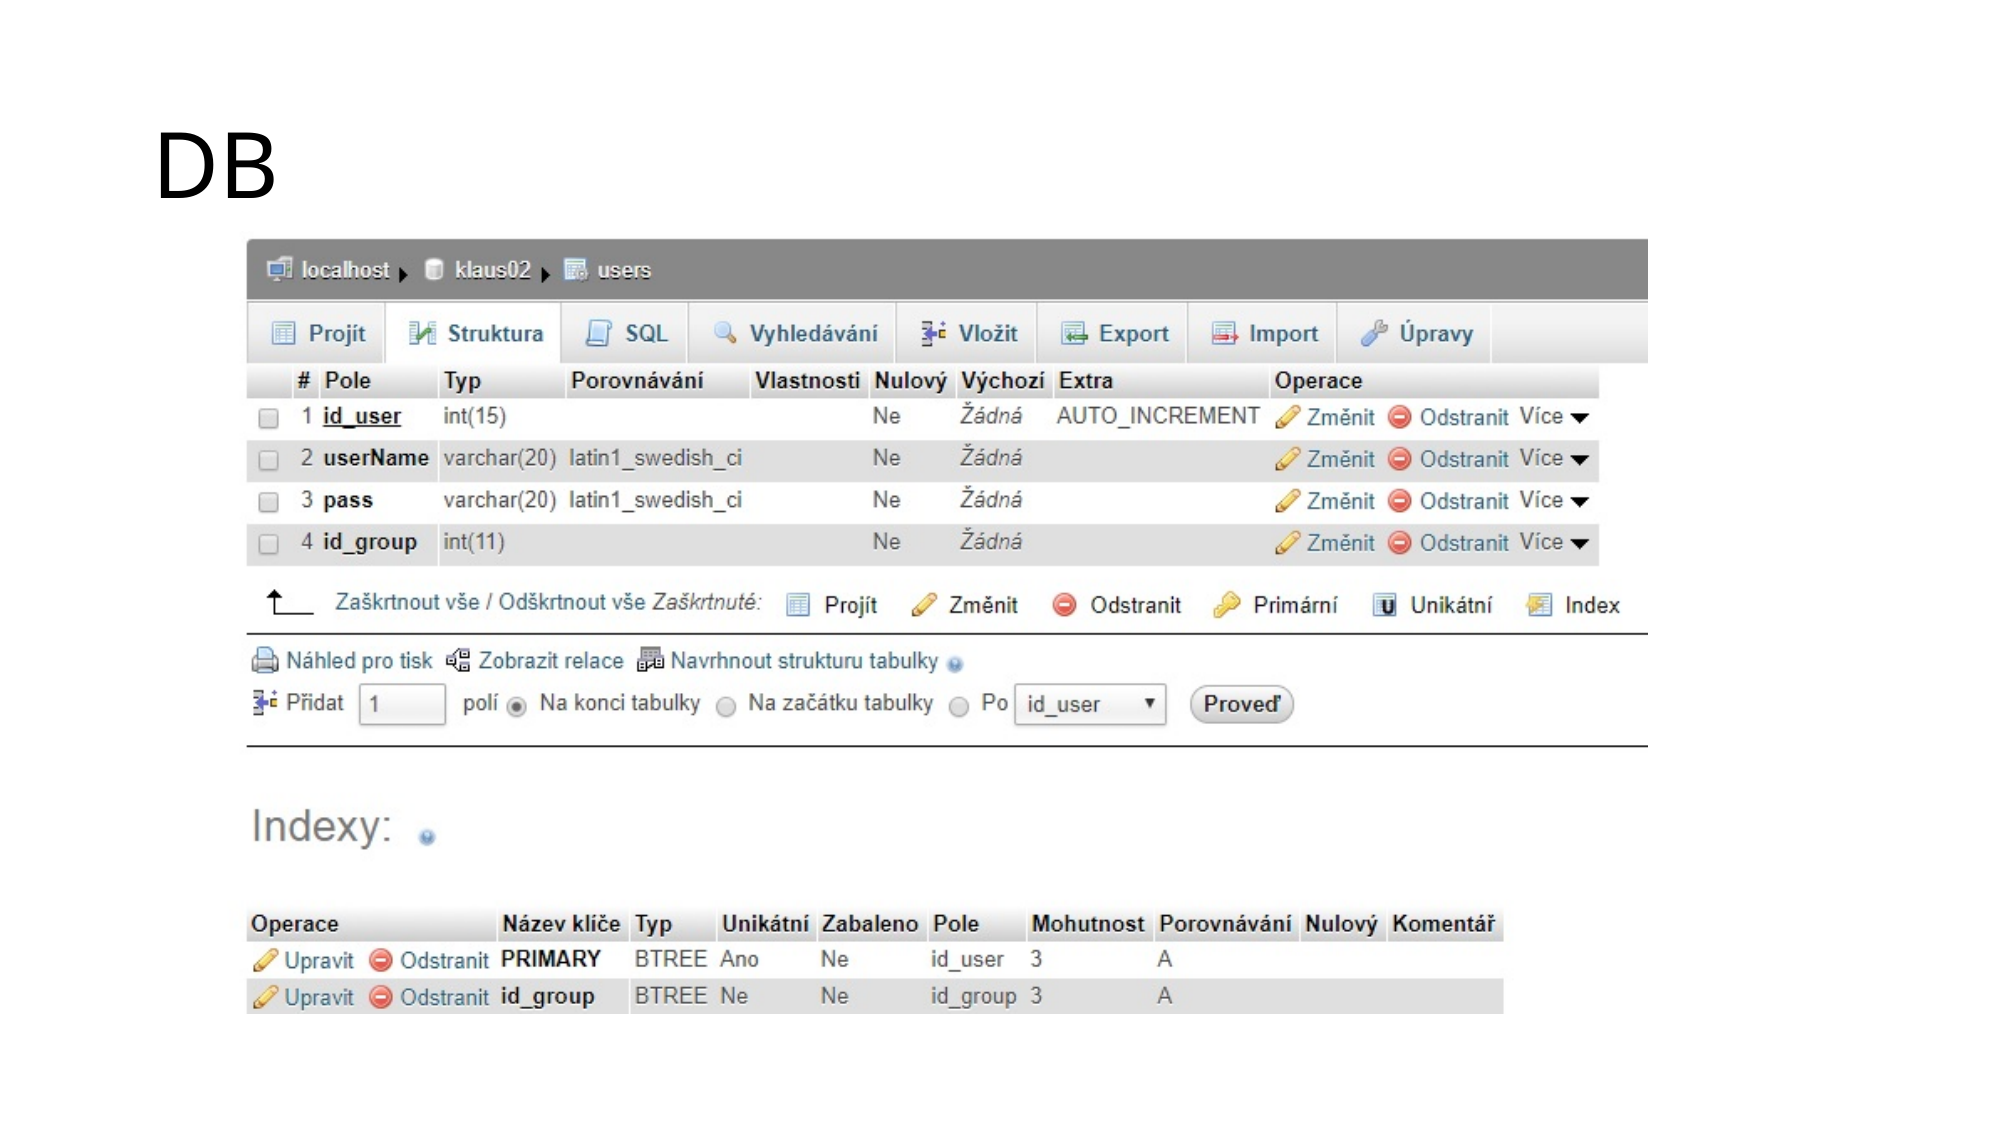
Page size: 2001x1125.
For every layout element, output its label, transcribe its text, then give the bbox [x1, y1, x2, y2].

title DB [137, 59, 1863, 278]
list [227, 231, 1649, 1014]
